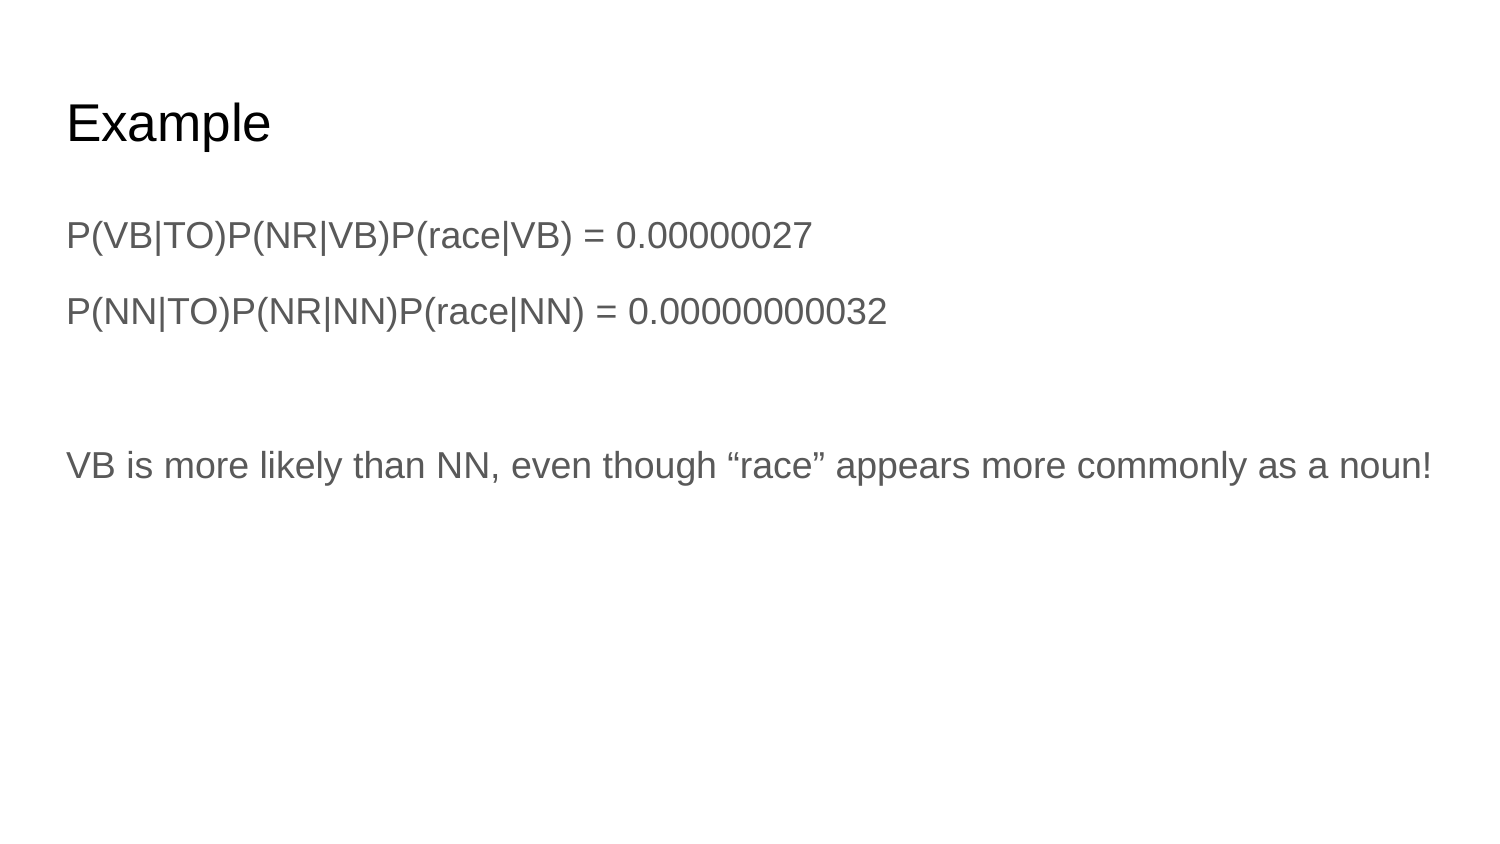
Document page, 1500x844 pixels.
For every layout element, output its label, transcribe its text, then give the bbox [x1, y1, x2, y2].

title Example [51, 72, 1449, 167]
list P(VB|TO)P(NR|VB)P(race|VB) = 0.00000027 P(NN|TO)P(NR|NN)P(race|NN) = 0.00000000032 VB is more likely than NN, even though “race” appears more commonly as a noun! [51, 189, 1449, 750]
